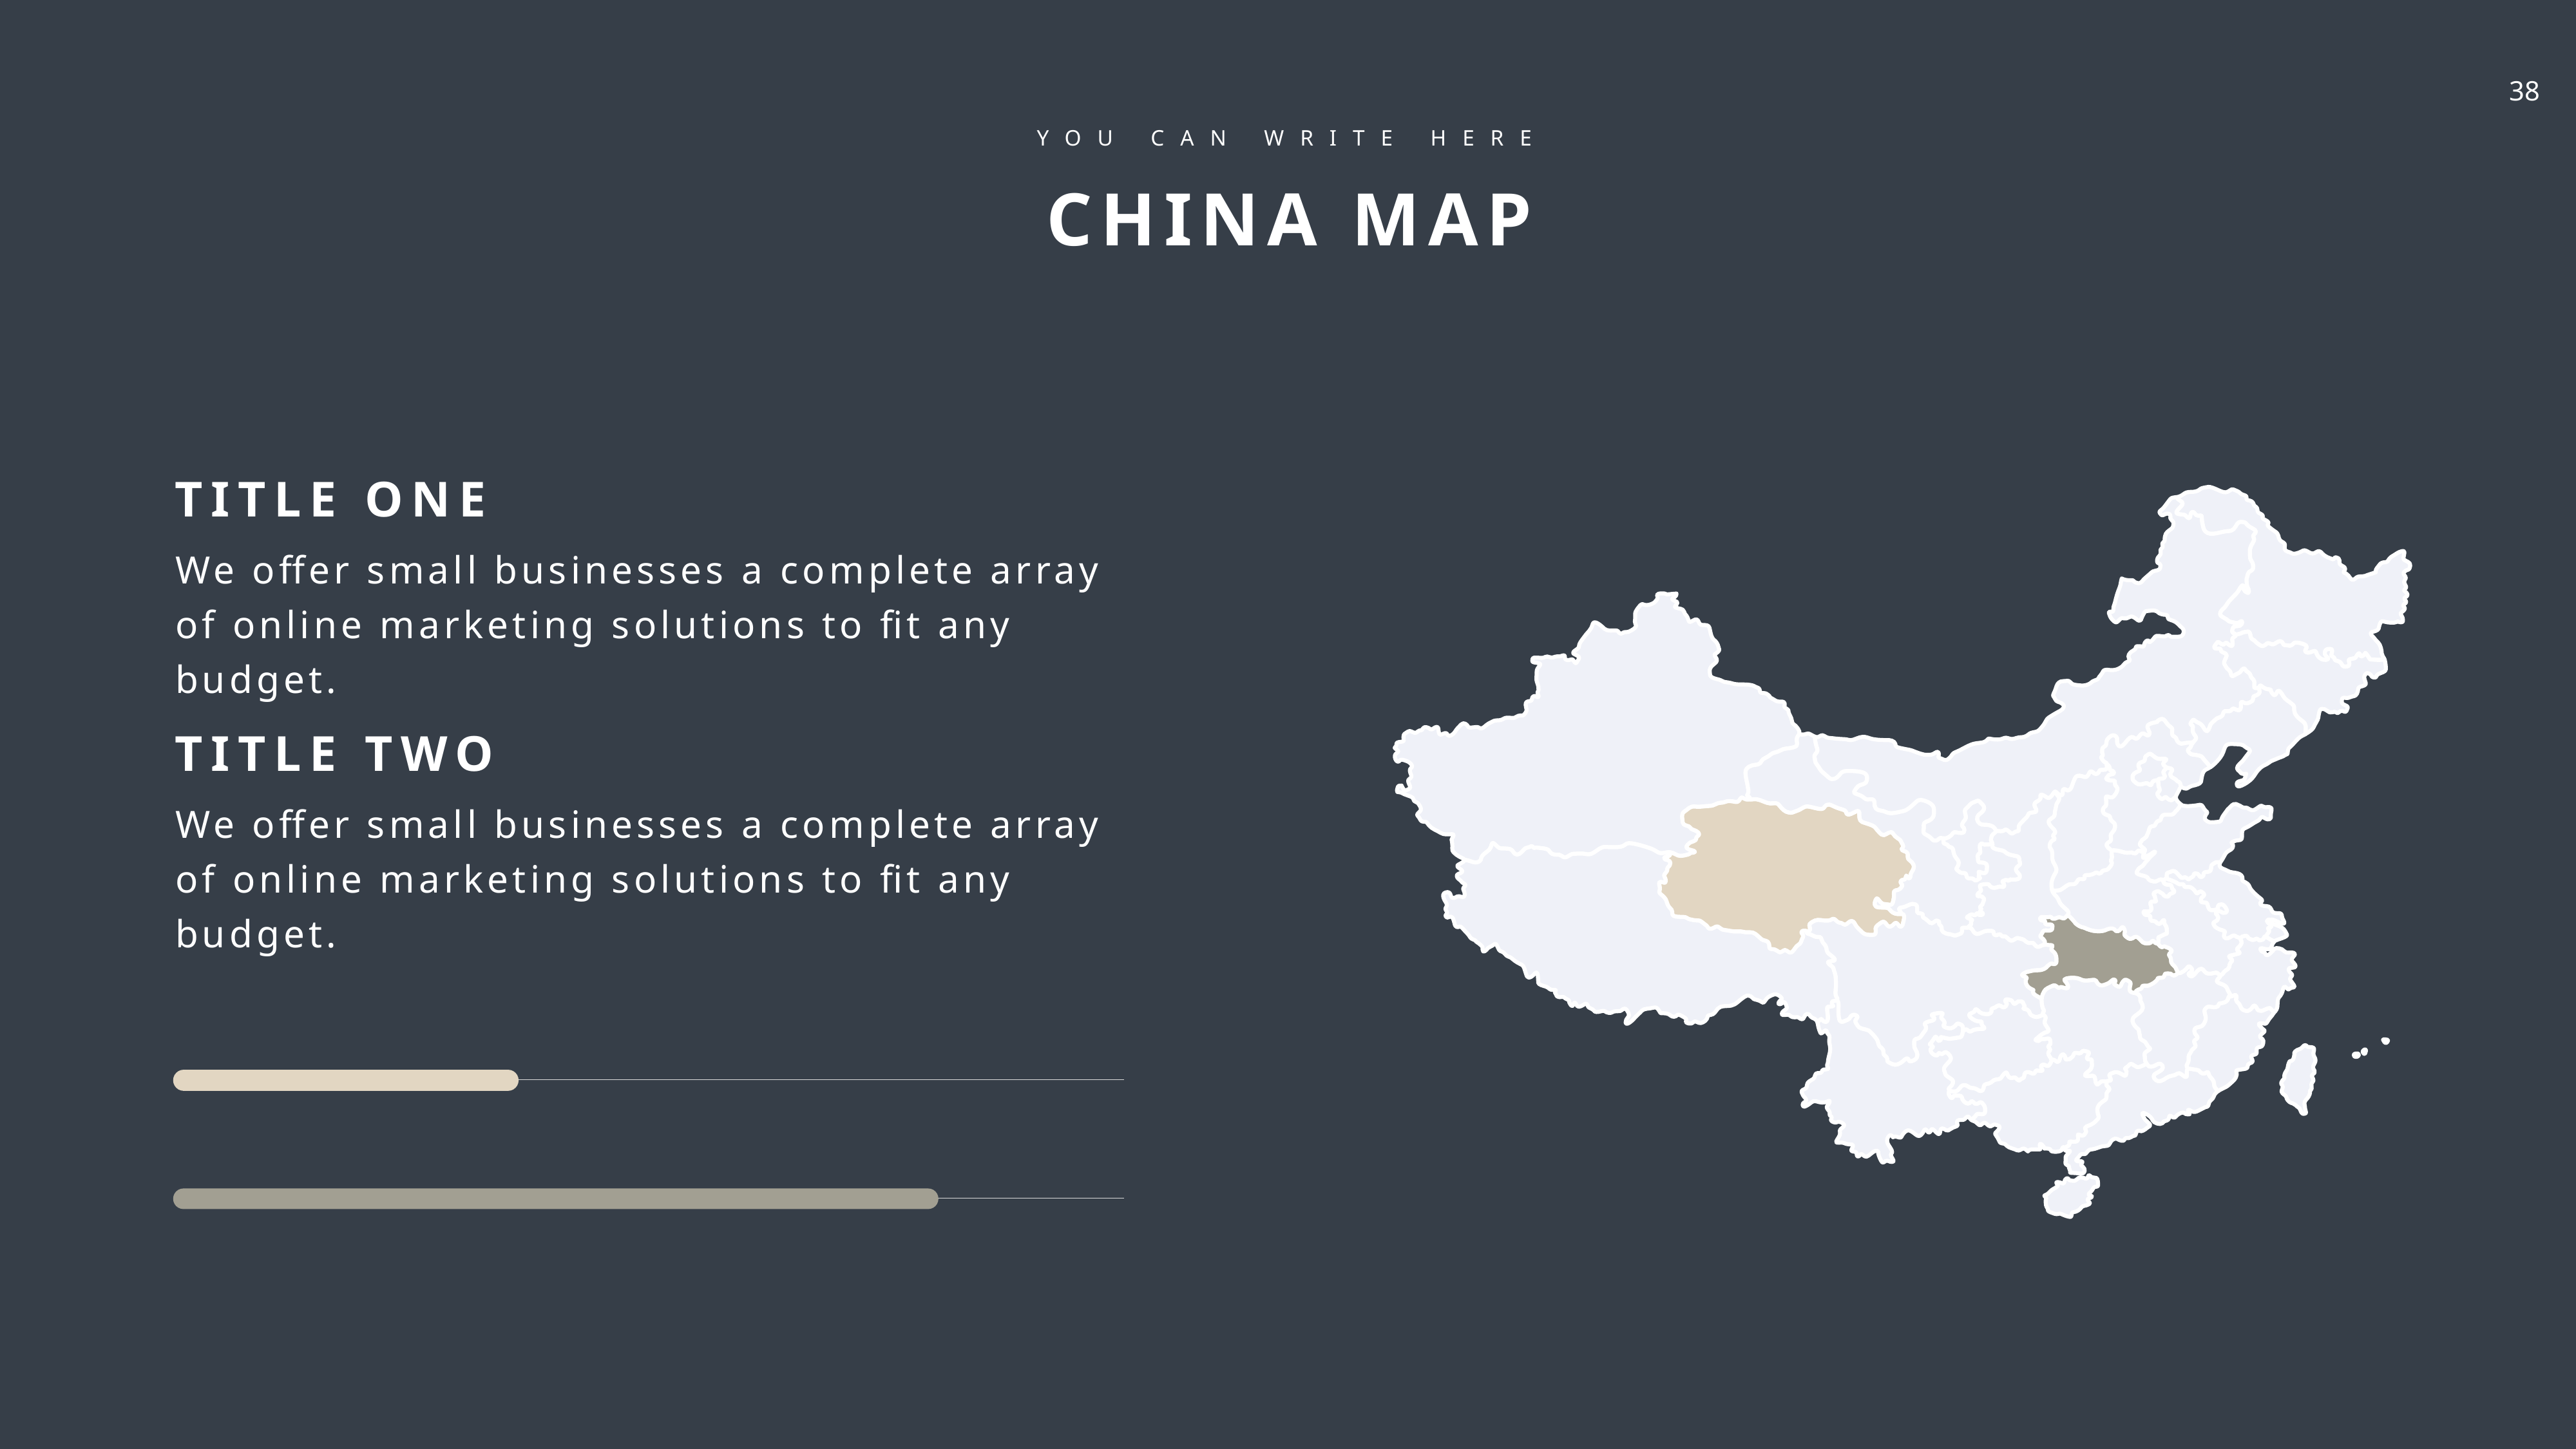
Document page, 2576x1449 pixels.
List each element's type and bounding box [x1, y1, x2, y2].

text_box [1393, 486, 2410, 1218]
text_box [691, 119, 1889, 266]
text_box [166, 463, 1124, 1209]
